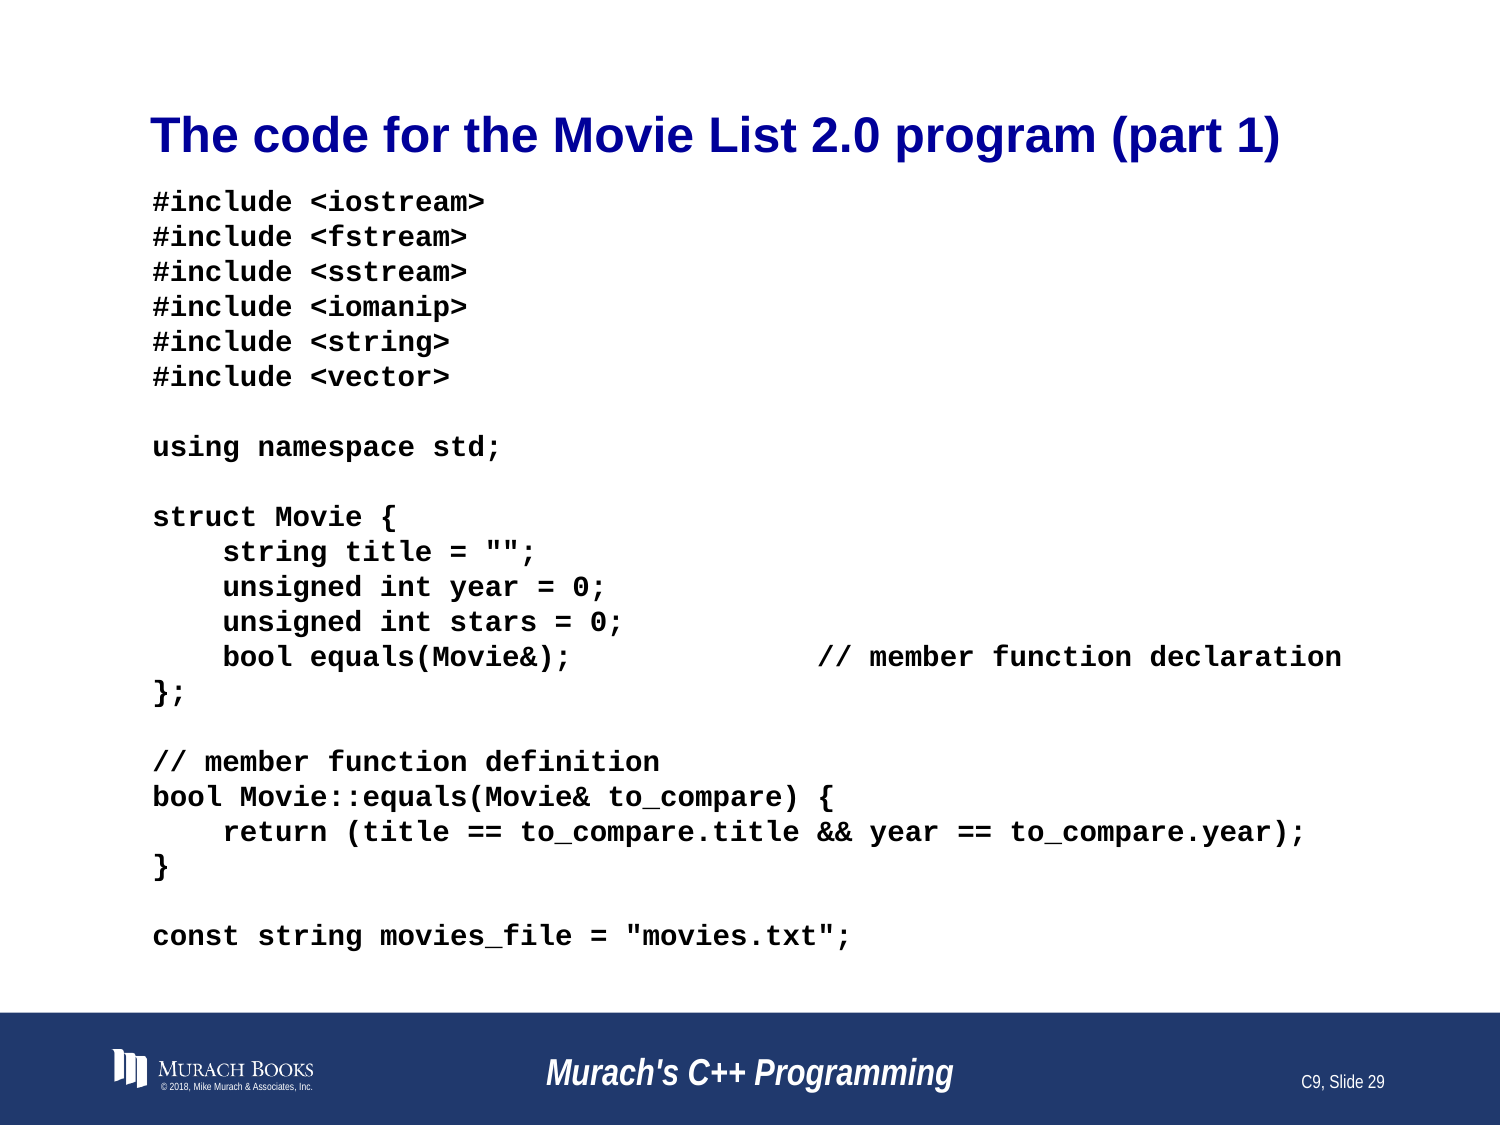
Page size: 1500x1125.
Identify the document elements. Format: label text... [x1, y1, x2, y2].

footer © 2018, Mike Murach & Associates, Inc. [12, 1025, 463, 1100]
slide_number C9, Slide 29 [1087, 1025, 1400, 1100]
slide_number Murach's C++ Programming [463, 1025, 1050, 1100]
list #include <iostream> #include <fstream> #include <sstream> #include <iomanip> #include <string> #include <vector> using namespace std; struct Movie { string title = ""; unsigned int year = 0; unsigned int stars = 0; bool equals(Movie&); // member function declaration }; // member function definition bool Movie::equals(Movie& to_compare) { return (title == to_compare.title && year == to_compare.year); } const string movies_file = "movies.txt"; [137, 174, 1375, 975]
title The code for the Movie List 2.0 program (part 1) [150, 102, 1350, 164]
